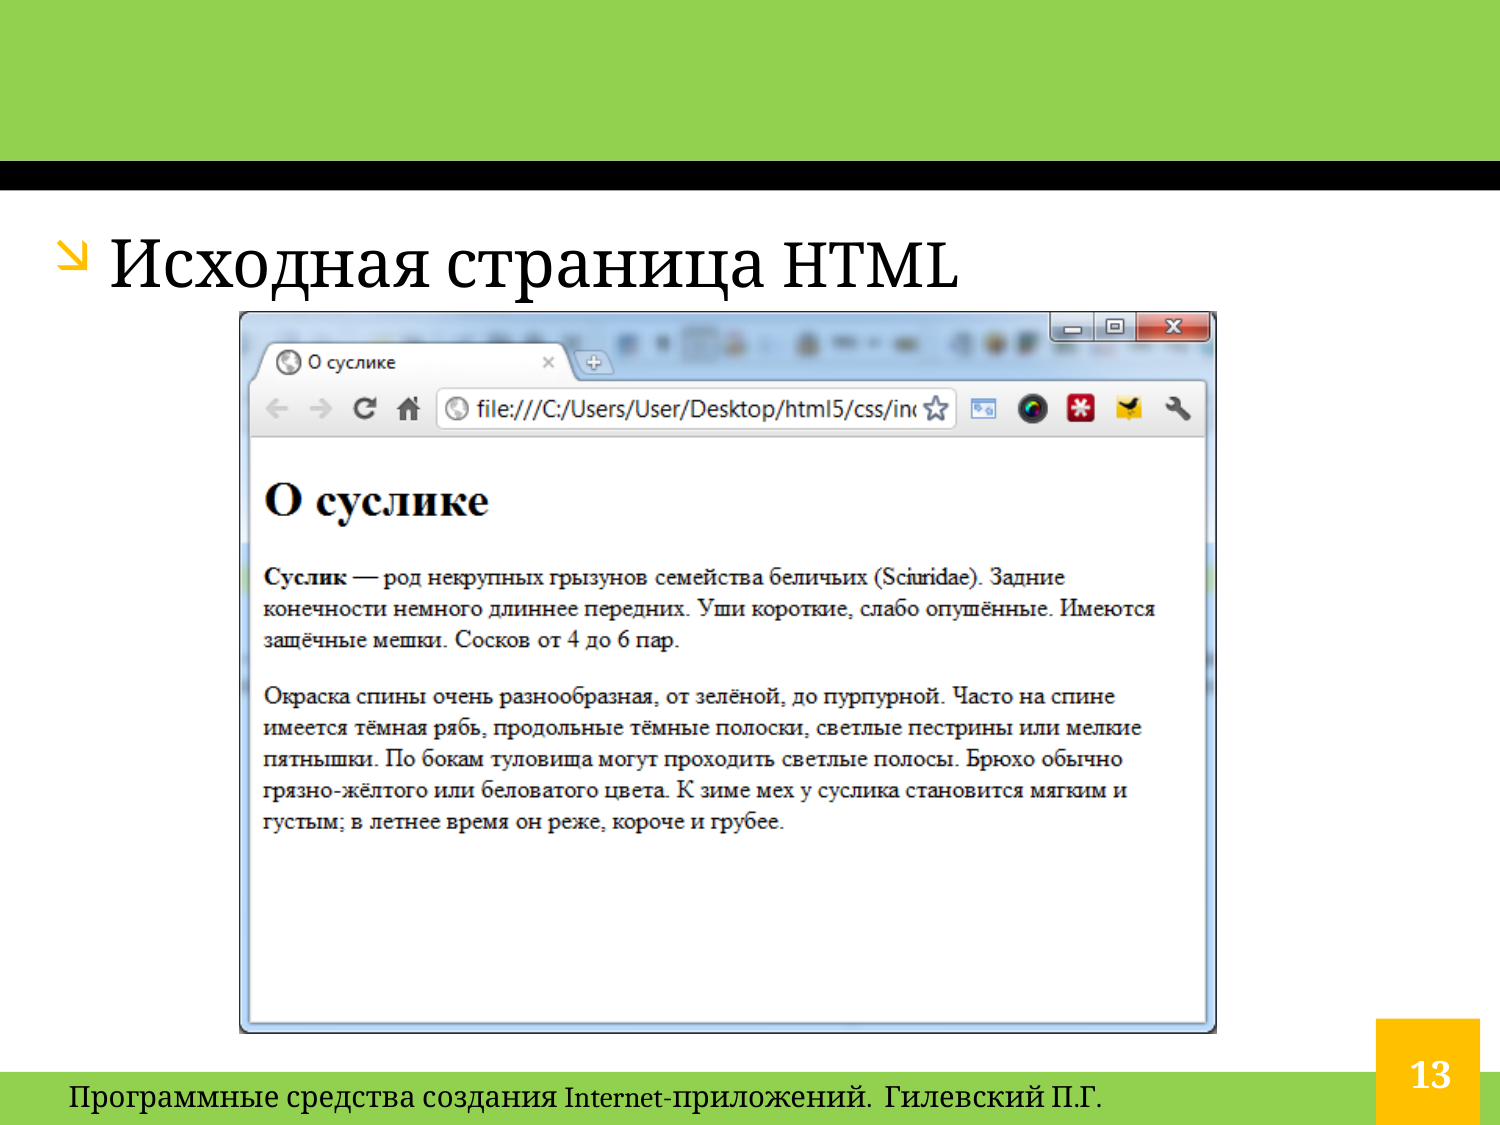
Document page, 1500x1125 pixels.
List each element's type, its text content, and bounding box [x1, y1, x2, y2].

list Исходная страница HTML [37, 213, 1388, 957]
picture [239, 311, 1217, 1034]
slide_number 13 [1384, 1035, 1477, 1118]
